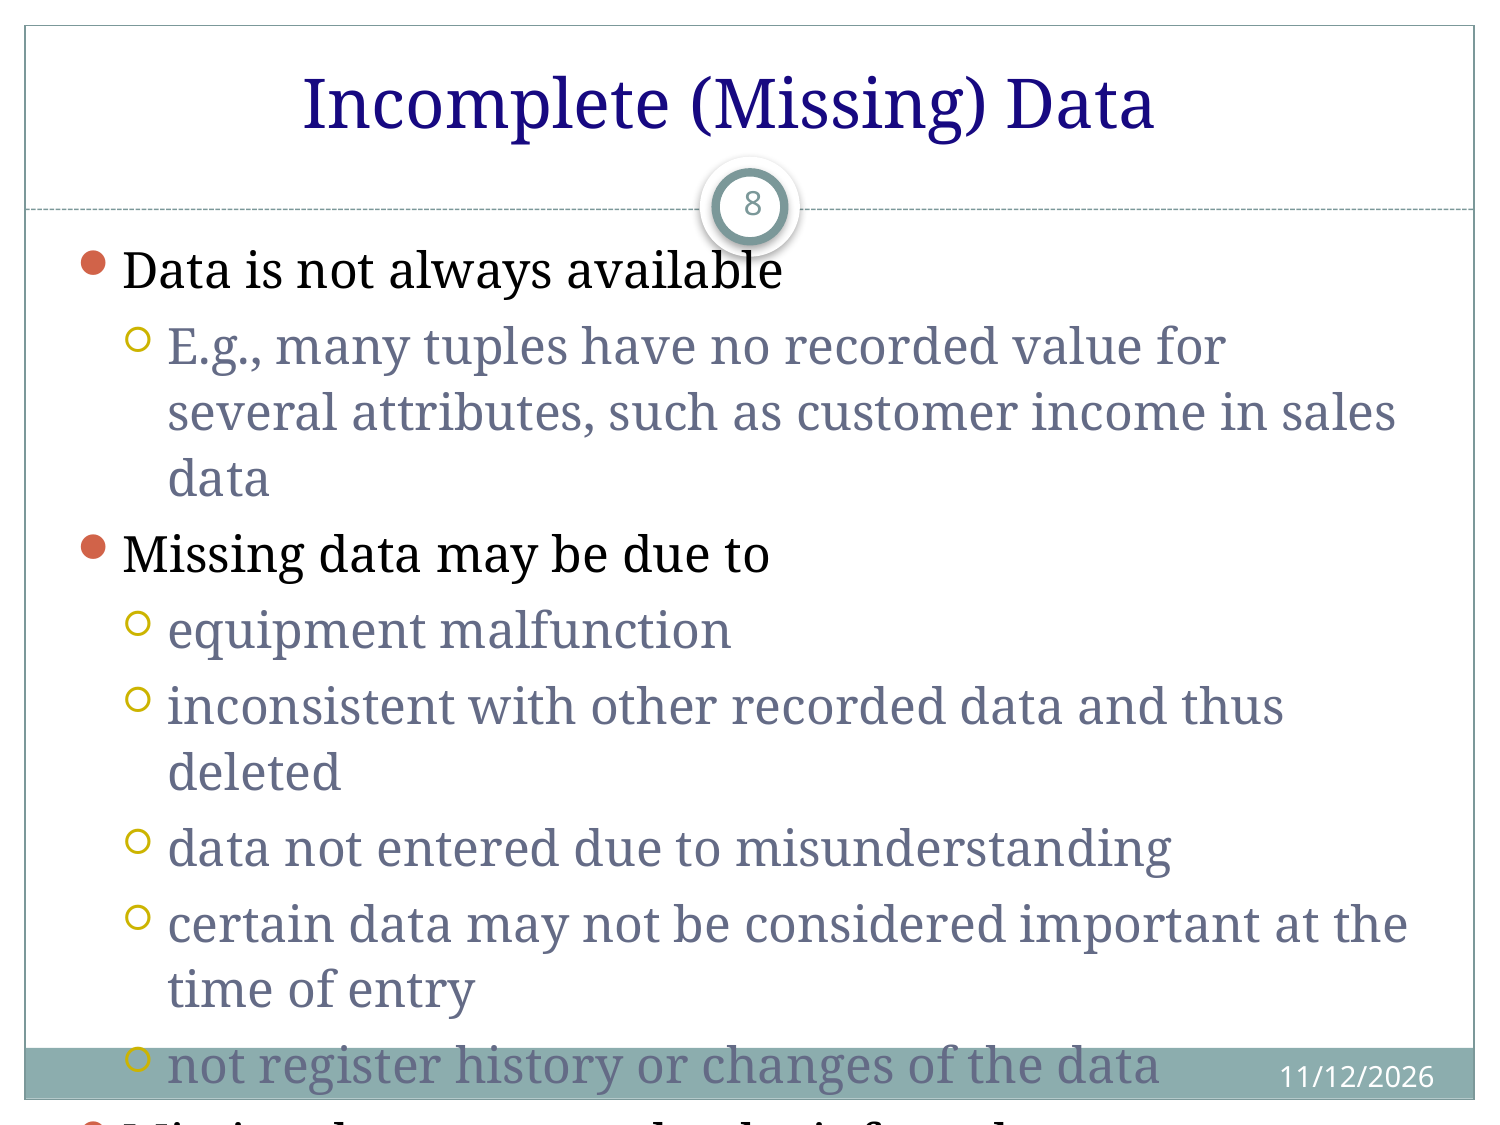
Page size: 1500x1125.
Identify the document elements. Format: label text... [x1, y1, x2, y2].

slide_number 7 [715, 168, 791, 241]
title Incomplete (Missing) Data [142, 50, 1319, 150]
list Data is not always available E.g., many tuples have no recorded value for several attributes, such as customer income in sales data Missing data may be due to equipment malfunction inconsistent with other recorded data and thus deleted data not entered due to misunderstanding certain data may not be considered important at the time of entry not register history or changes of the data Missing data may need to be inferred [62, 224, 1425, 1063]
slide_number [950, 1050, 1450, 1111]
